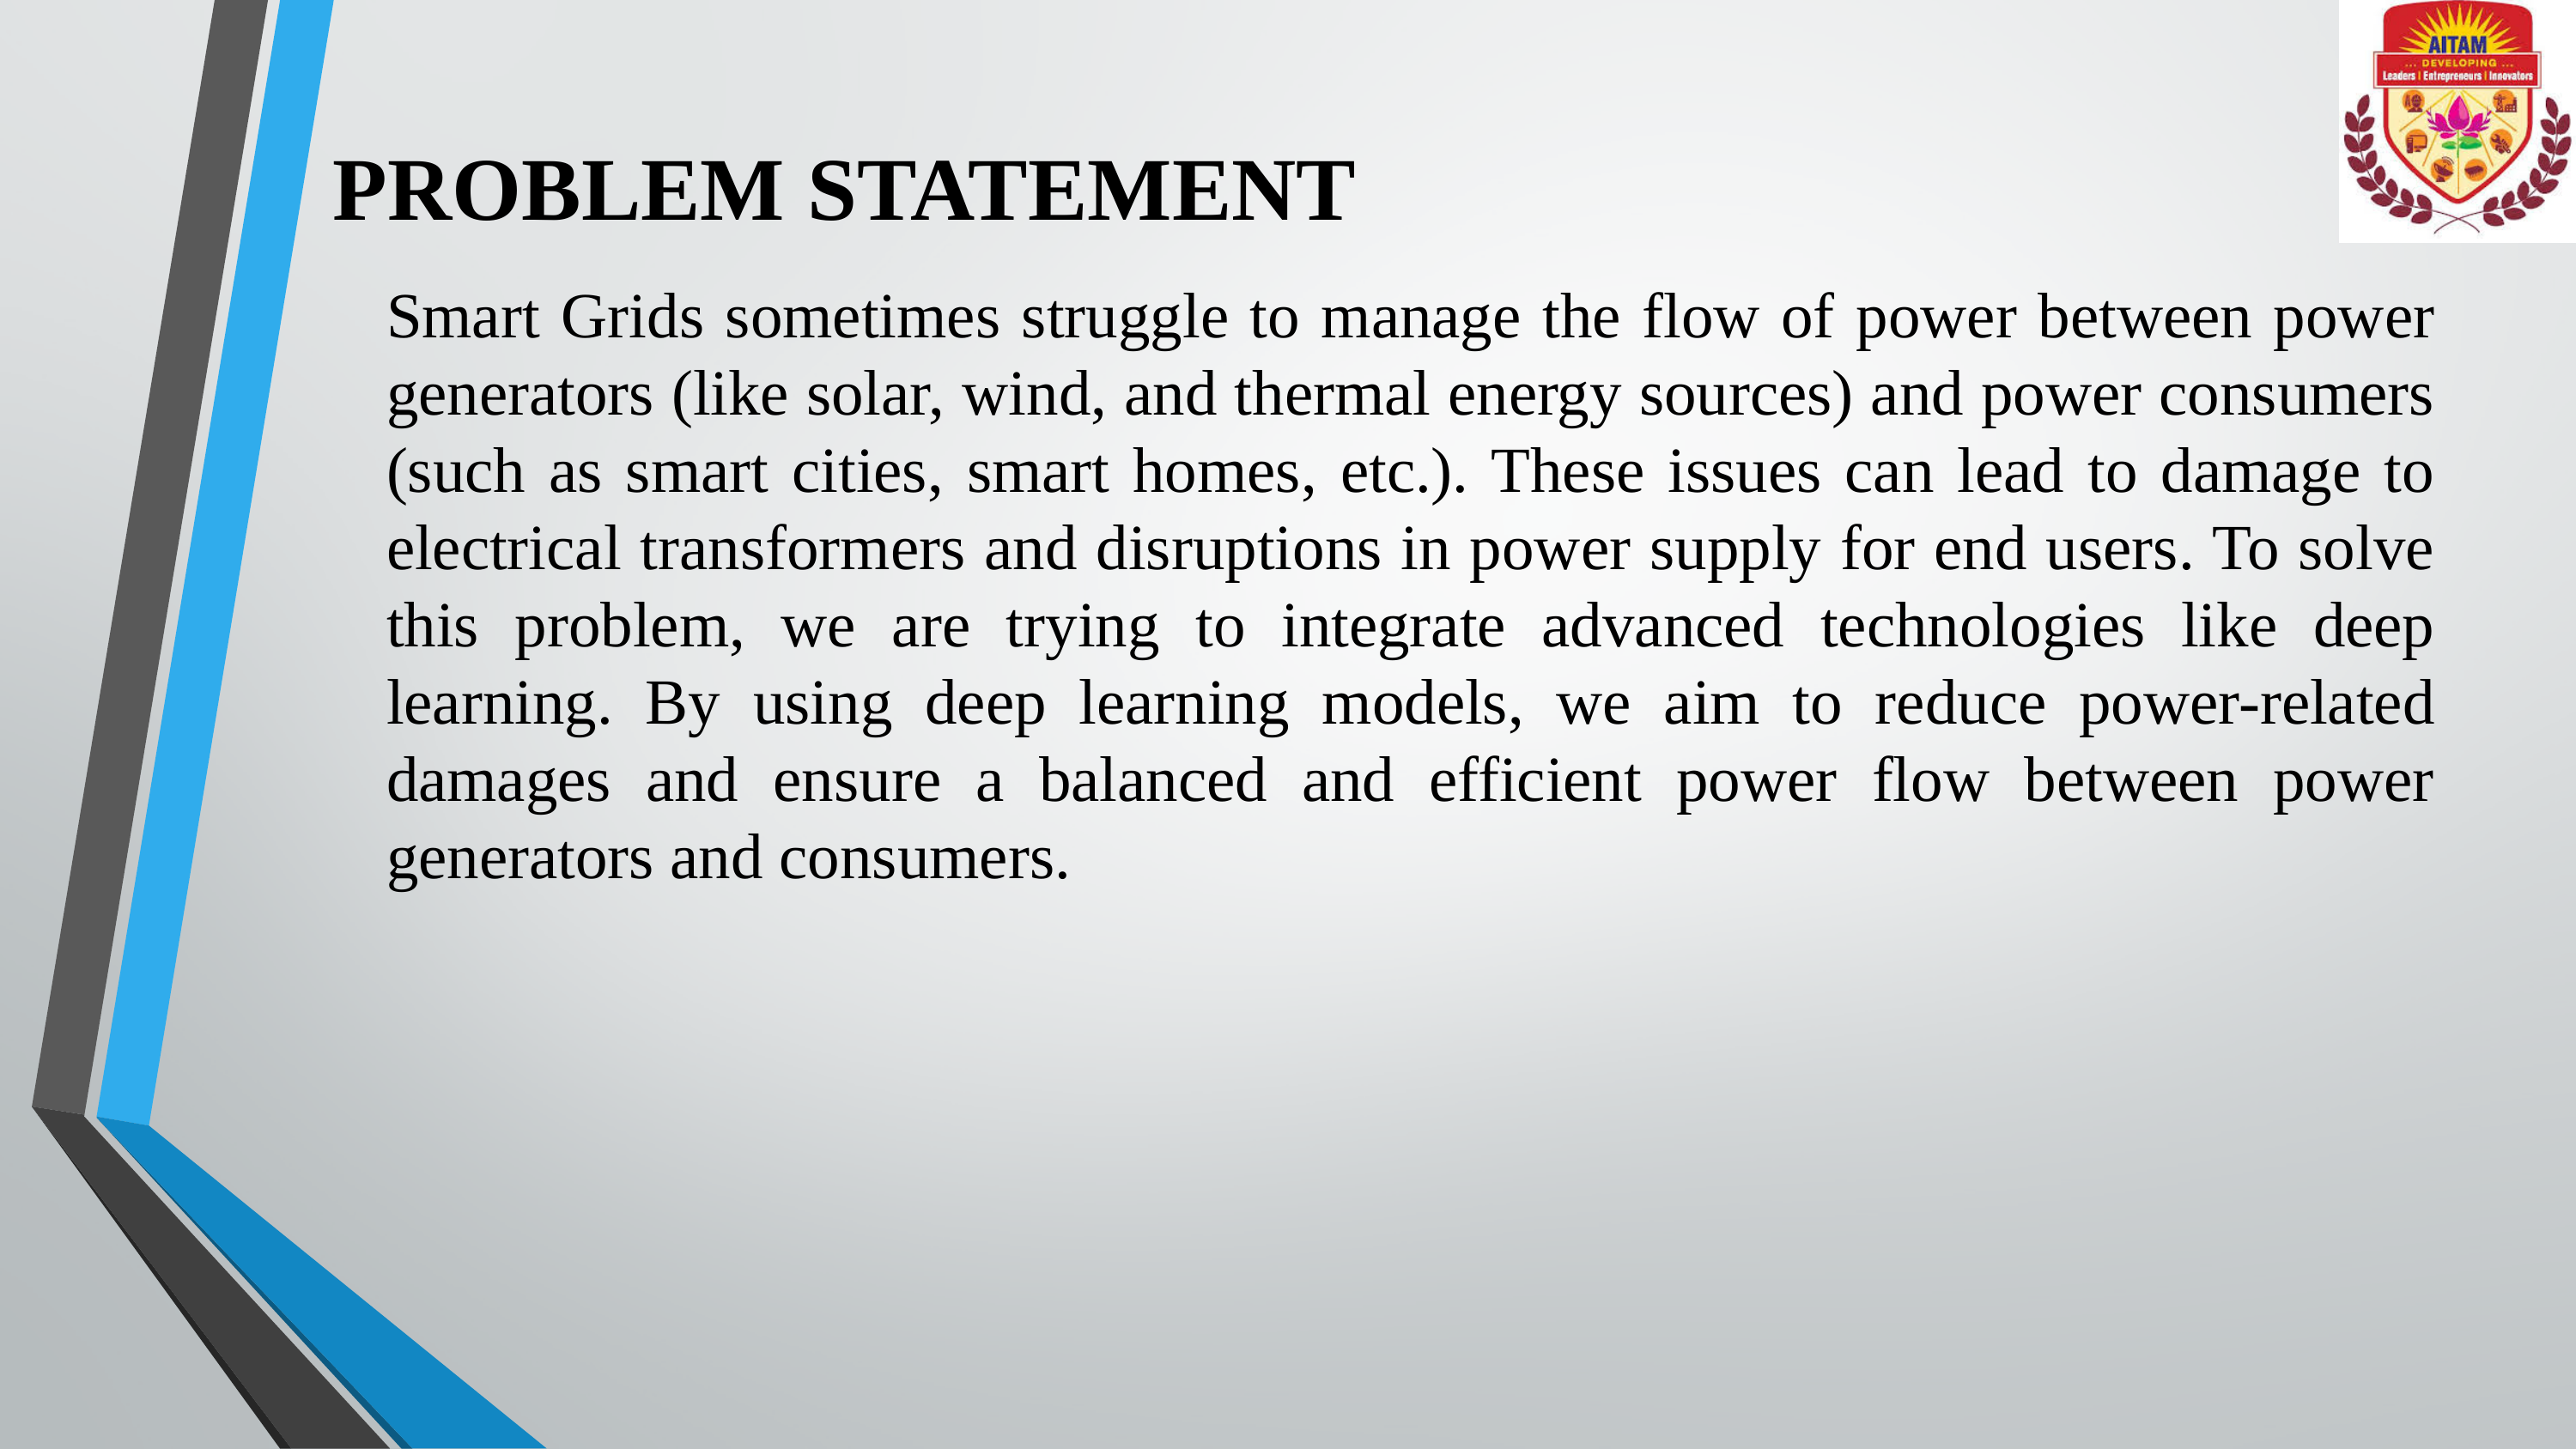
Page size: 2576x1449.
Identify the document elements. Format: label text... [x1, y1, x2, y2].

text_box Smart Grids sometimes struggle to manage the flow of power between power generators (like solar, wind, and thermal energy sources) and power consumers (such as smart cities, smart homes, etc.). These issues can lead to damage to electrical transformers and disruptions in power supply for end users. To solve this problem, we are trying to integrate advanced technologies like deep learning. By using deep learning models, we aim to reduce power-related damages and ensure a balanced and efficient power flow between power generators and consumers. [386, 273, 2437, 977]
picture [2339, 0, 2576, 244]
text_box PROBLEM STATEMENT [332, 112, 1358, 239]
